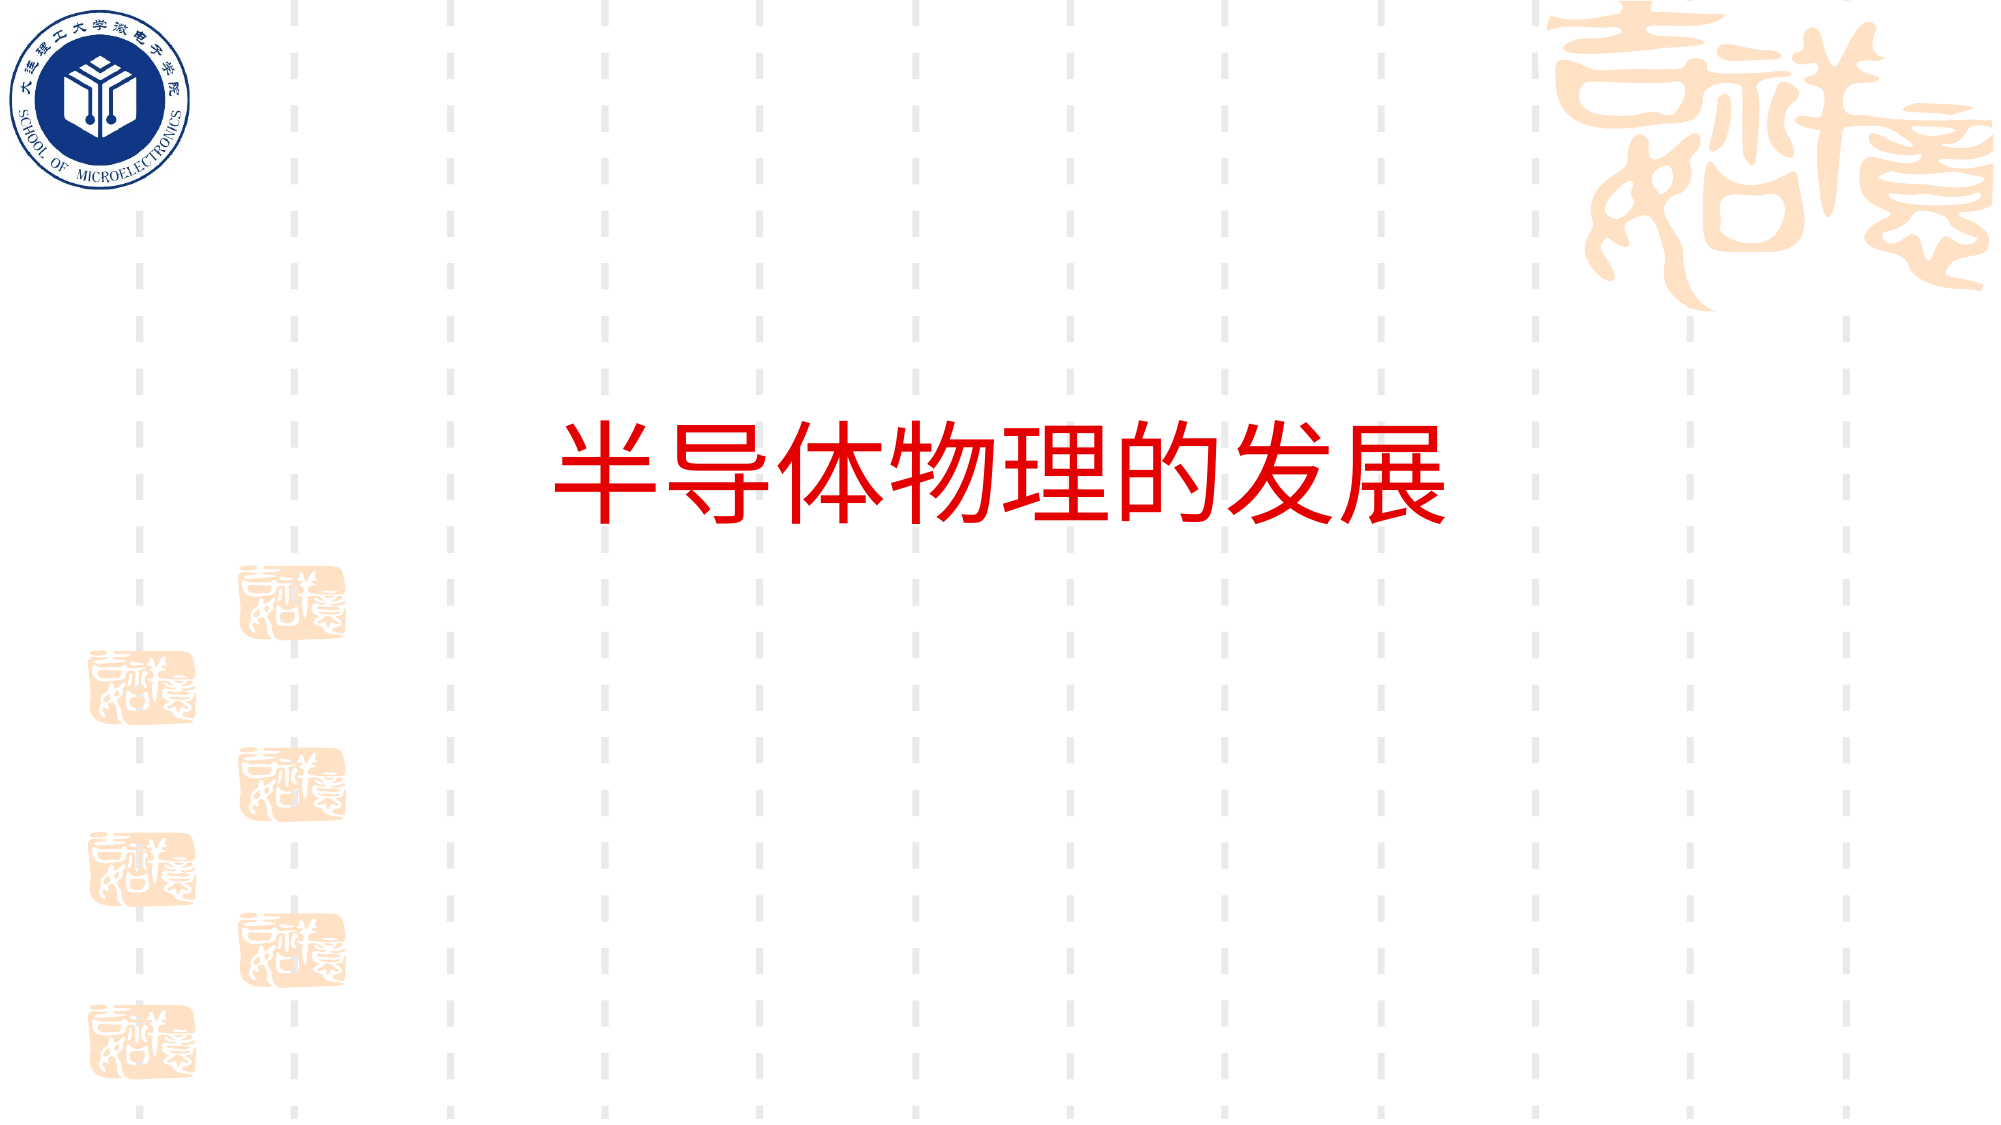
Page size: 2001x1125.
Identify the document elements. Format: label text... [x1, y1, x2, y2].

picture [0, 0, 200, 200]
title 半导体物理的发展 [150, 349, 1850, 591]
